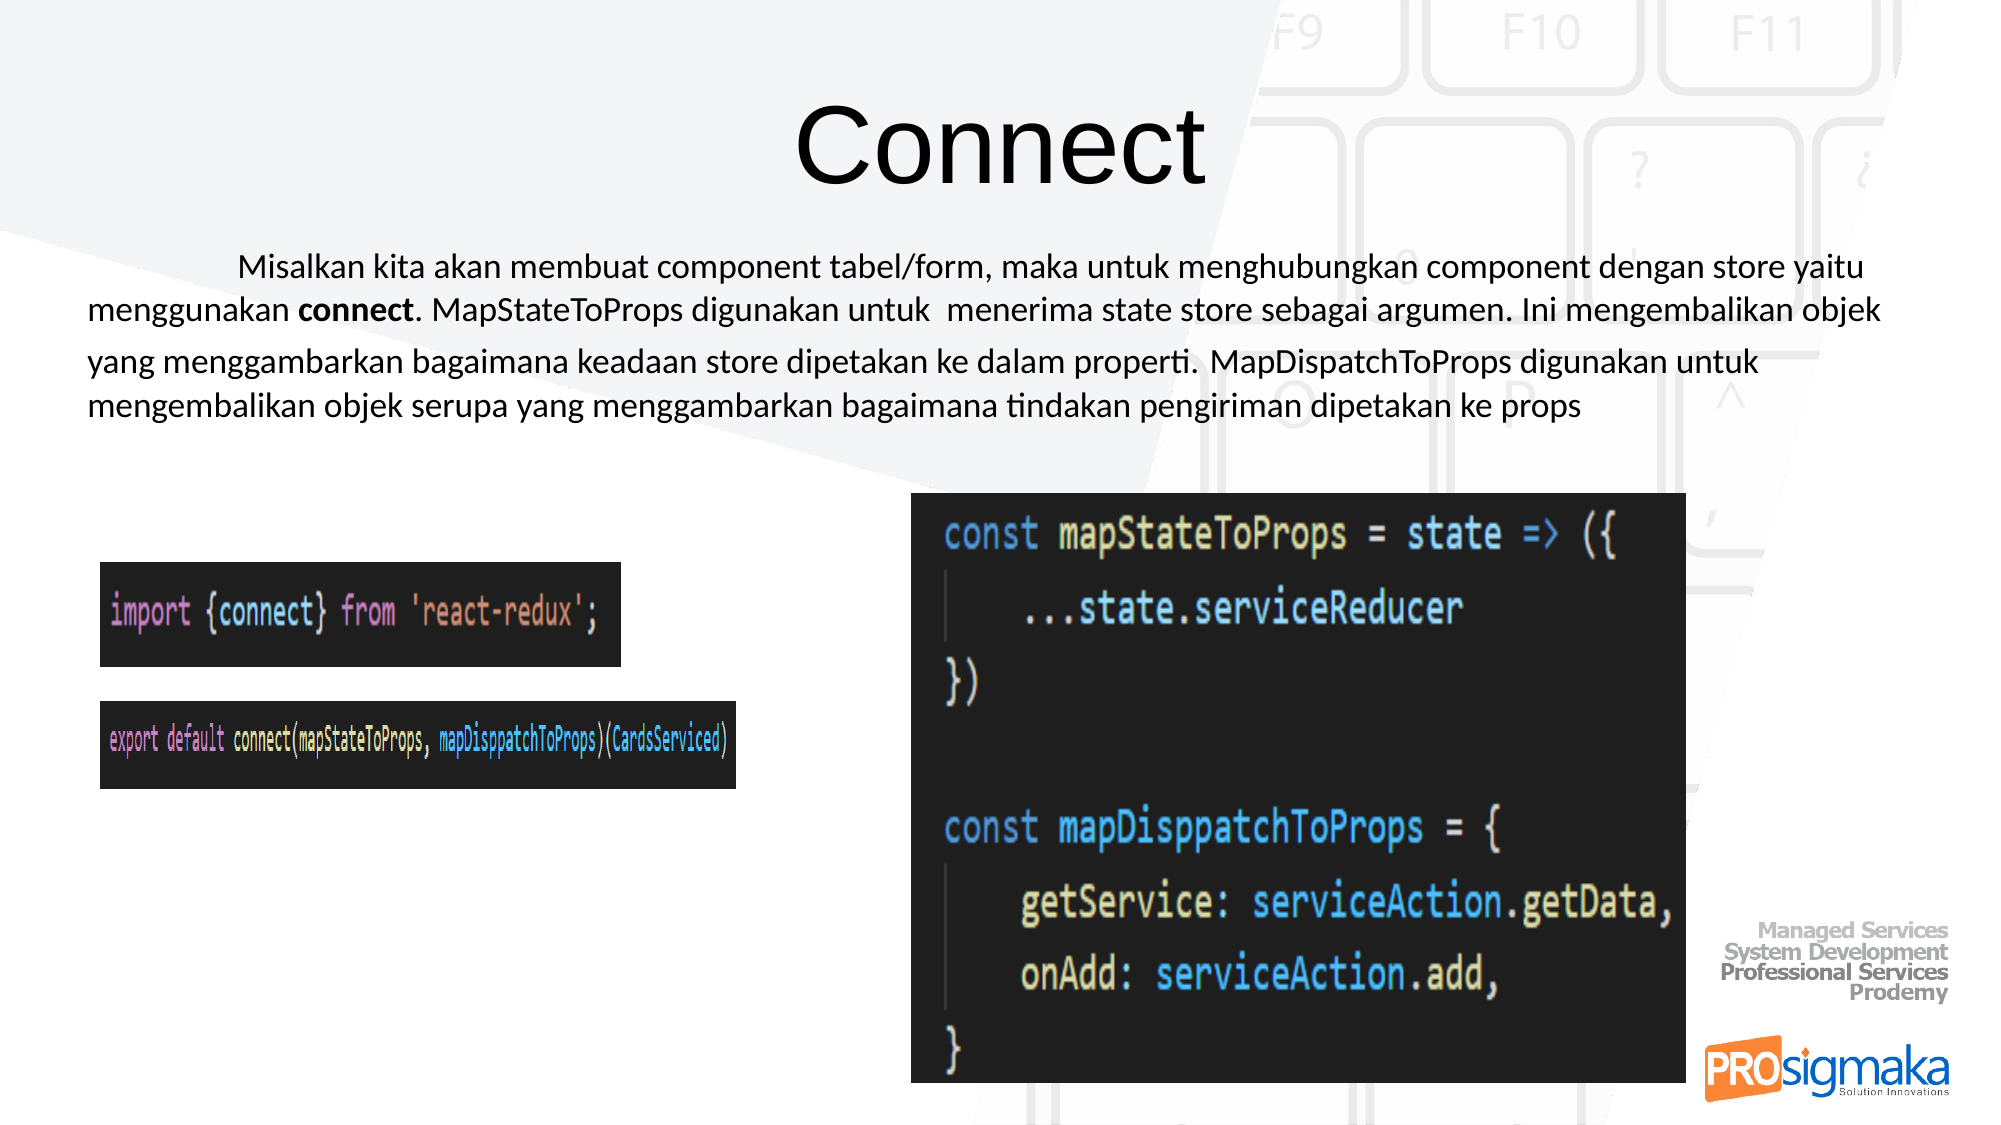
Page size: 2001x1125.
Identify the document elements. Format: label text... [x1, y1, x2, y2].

picture [0, 0, 2001, 1125]
text_box Connect [99, 44, 1900, 233]
text_box Misalkan kita akan membuat component tabel/form, maka untuk menghubungkan component dengan store yaitu menggunakan connect. MapStateToProps digunakan untuk menerima state store sebagai argumen. Ini mengembalikan objek yang menggambarkan bagaimana keadaan store dipetakan ke dalam properti. MapDispatchToProps digunakan untuk mengembalikan objek serupa yang menggambarkan bagaimana tindakan pengiriman dipetakan ke props [87, 243, 1900, 441]
